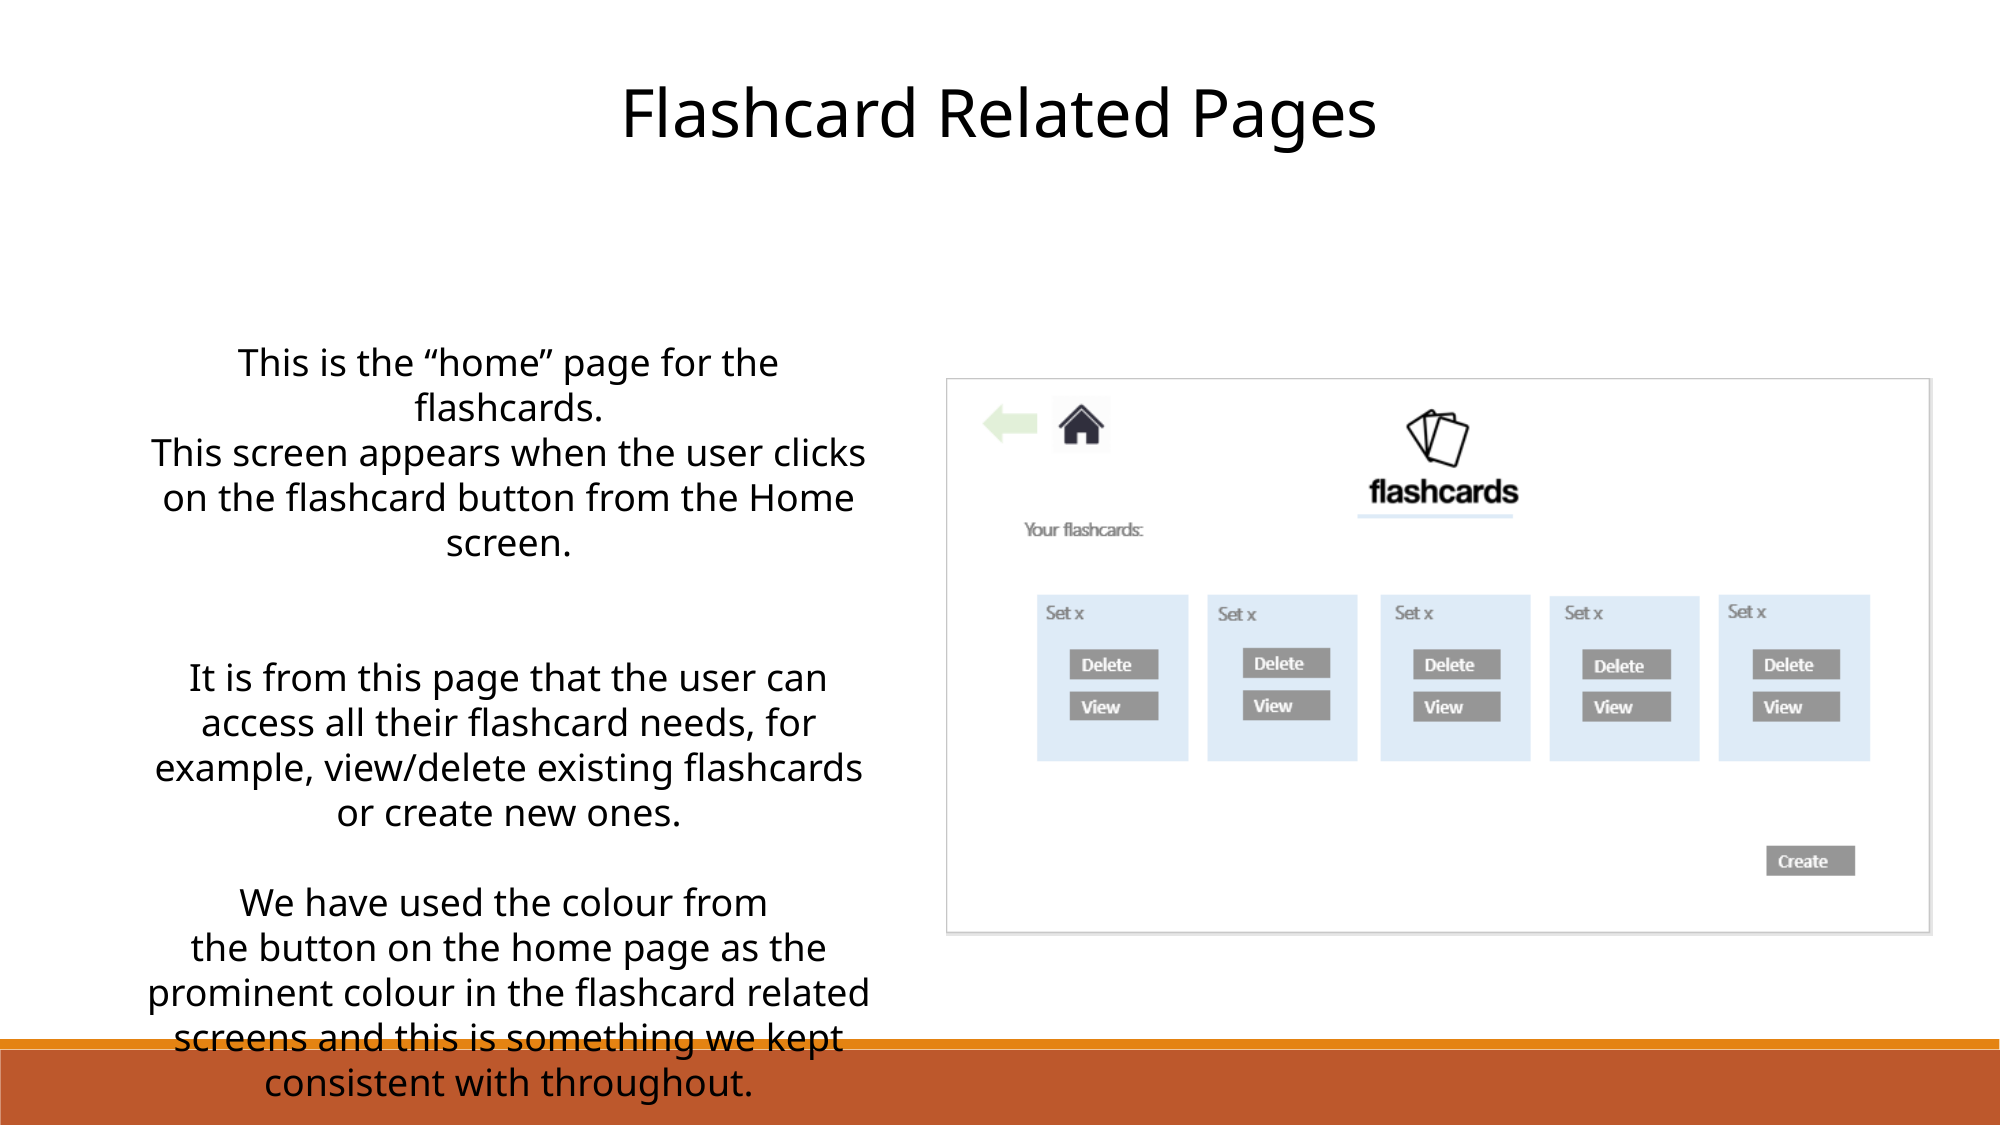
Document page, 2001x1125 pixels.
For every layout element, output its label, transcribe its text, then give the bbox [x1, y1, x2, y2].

picture [945, 378, 1933, 937]
text_box Flashcard Related Pages [0, 63, 2000, 158]
text_box This is the “home” page for the flashcards. This screen appears when the user clicks on the flashcard button from the Home screen. It is from this page that the user can access all their flashcard needs, for example, view/delete existing flashcards or create new ones. We have used the colour from the button on the home page as the prominent colour in the flashcard related screens and this is something we kept consistent with throughout. [127, 331, 891, 1125]
